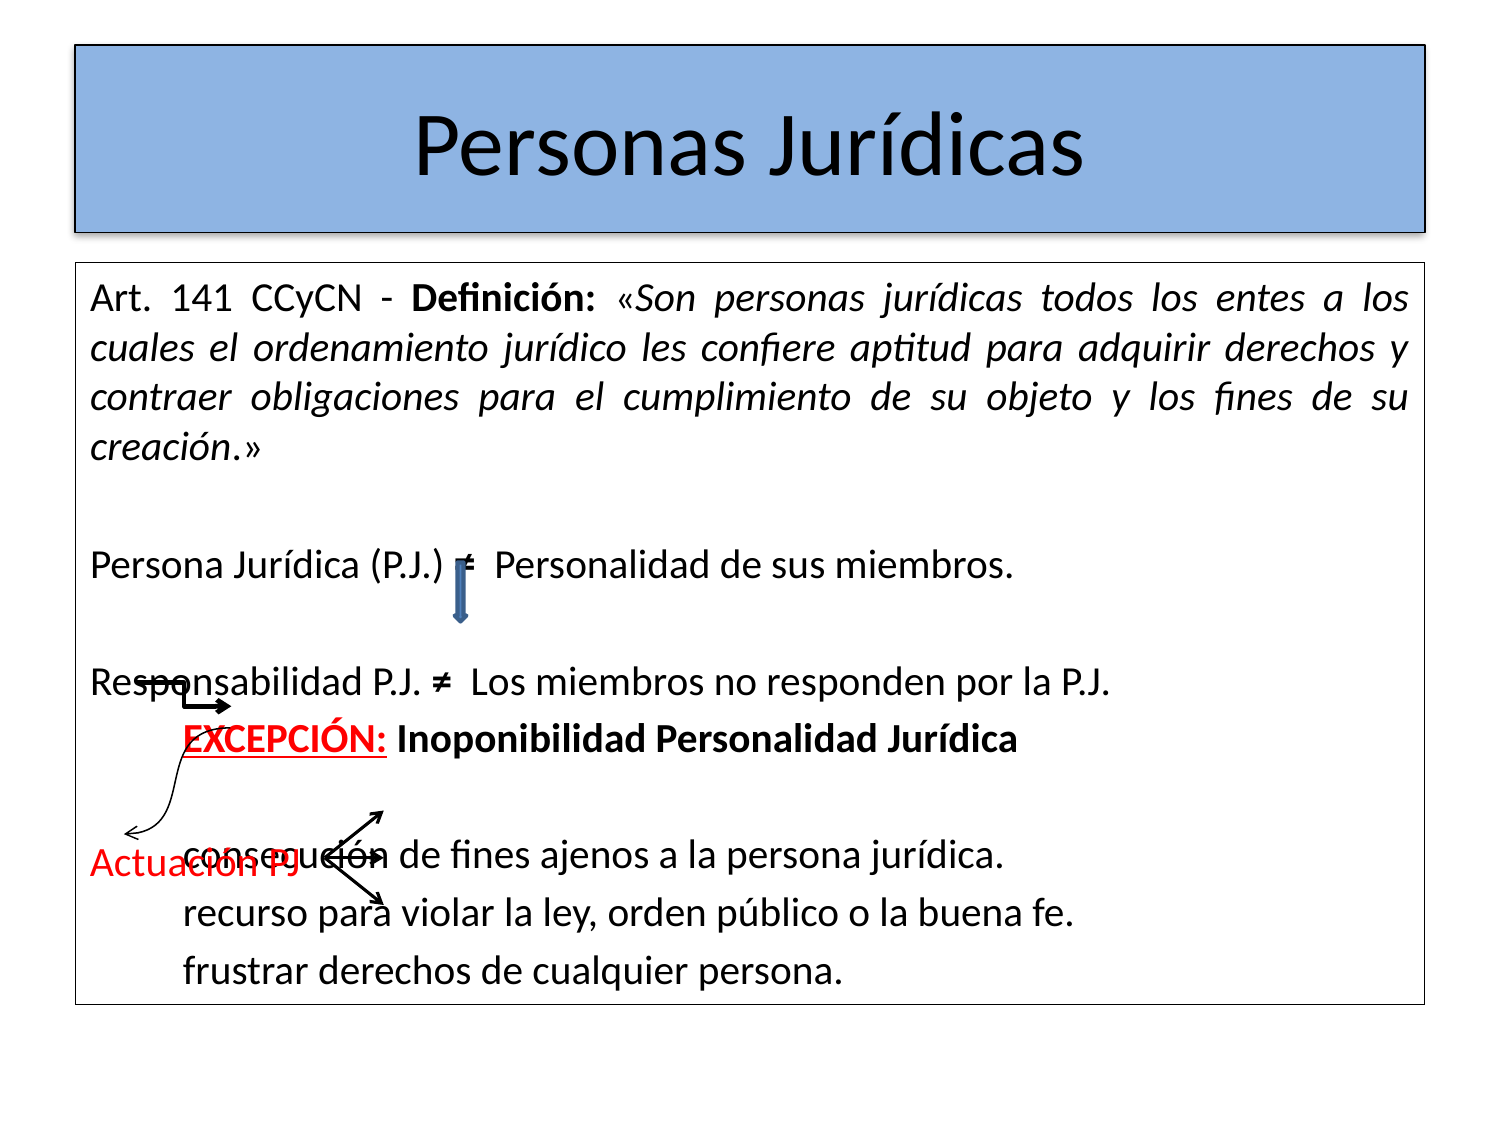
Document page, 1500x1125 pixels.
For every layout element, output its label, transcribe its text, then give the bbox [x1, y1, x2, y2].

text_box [123, 727, 231, 835]
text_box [324, 810, 384, 856]
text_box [324, 864, 384, 906]
title Personas Jurídicas [74, 44, 1426, 233]
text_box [136, 682, 232, 707]
text_box Actuación PJ [75, 827, 319, 893]
text_box [452, 560, 469, 624]
list Art. 141 CCyCN - Definición: «Son personas jurídicas todos los entes a los cuales el ordenamiento jurídico les confiere aptitud para adquirir derechos y contraer obligaciones para el cumplimiento de su objeto y los fines de su creación.» Persona Jurídica (P.J.) ≠ Personalidad de sus miembros. Responsabilidad P.J. ≠ Los miembros no responden por la P.J. EXCEPCIÓN: Inoponibilidad Personalidad Jurídica consecución de fines ajenos a la persona jurídica. recurso para violar la ley, orden público o la buena fe. frustrar derechos de cualquier persona. [75, 262, 1425, 1005]
